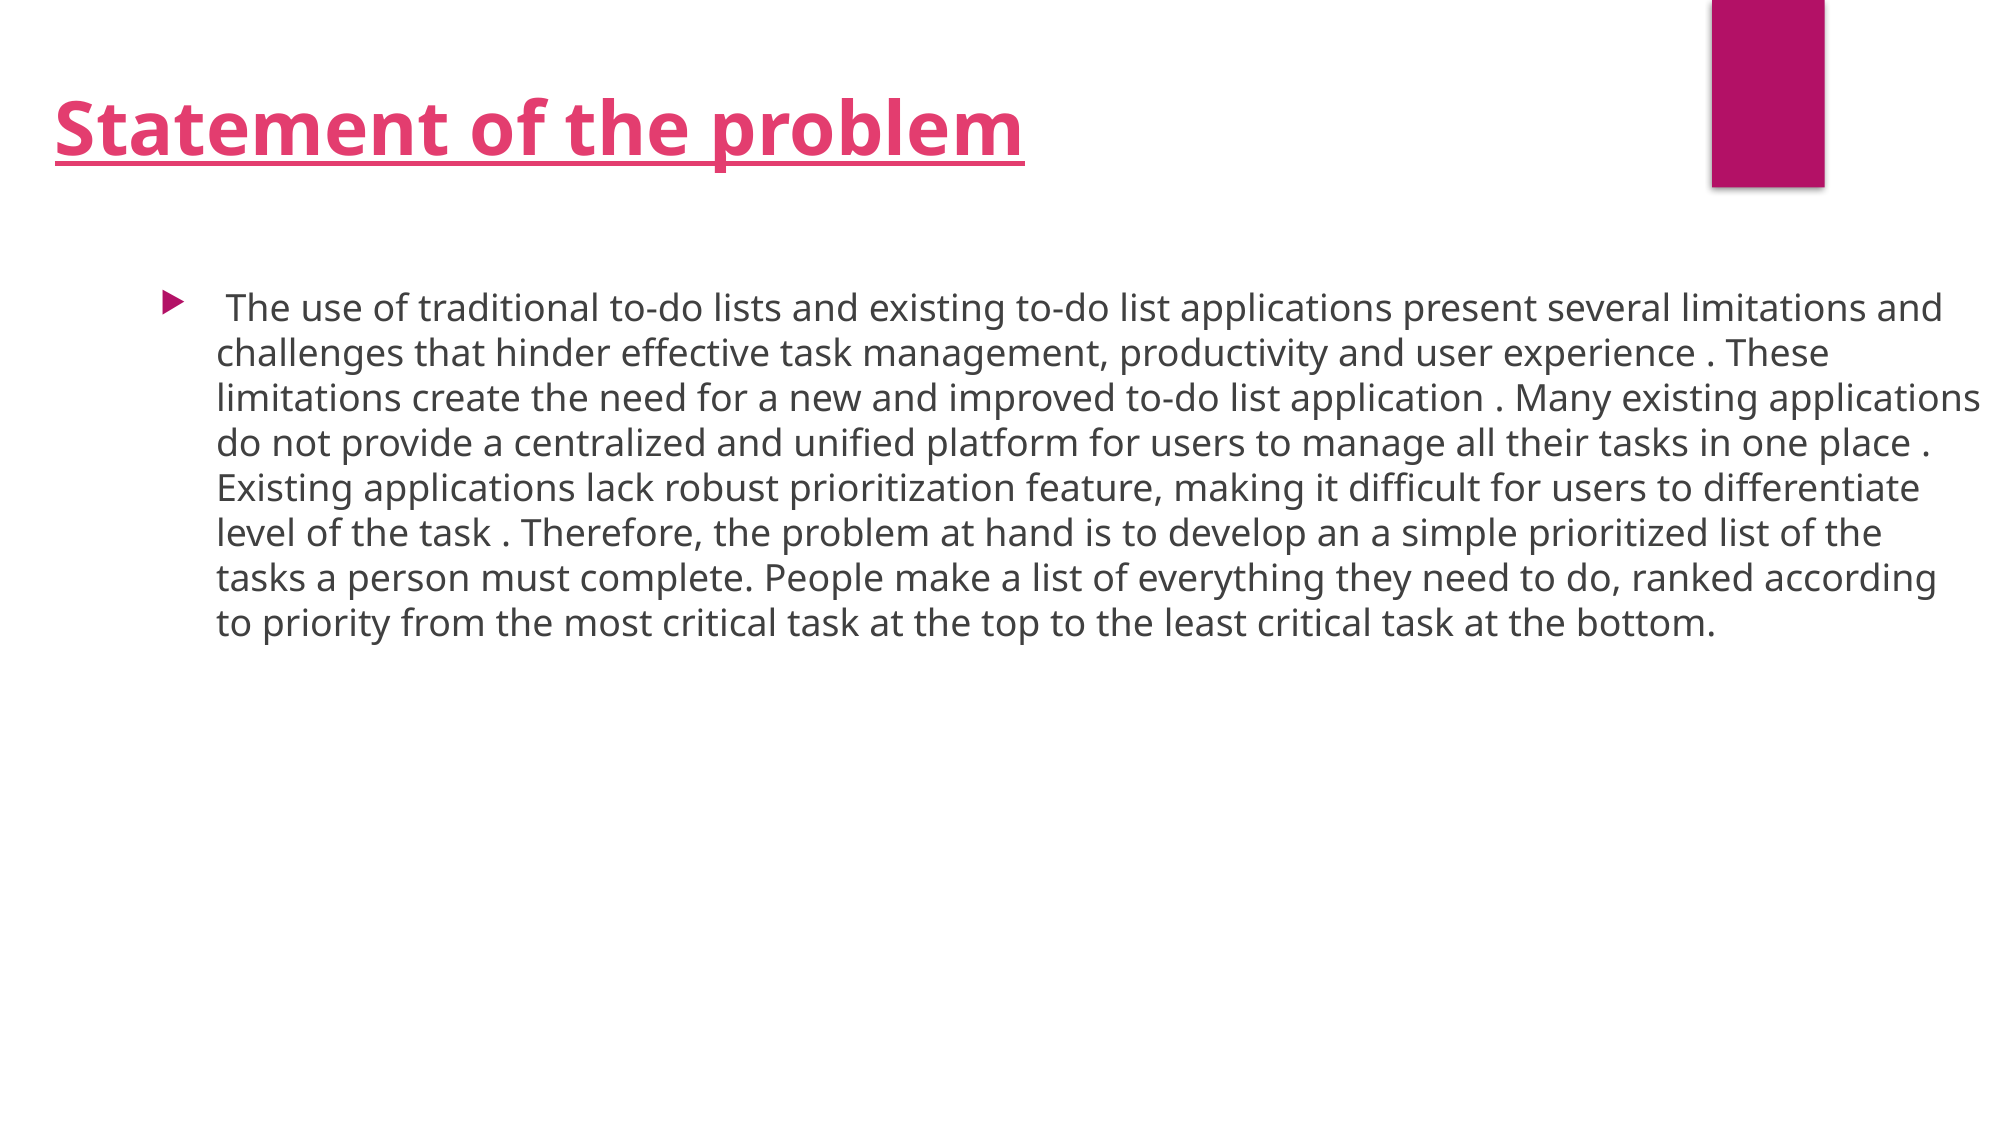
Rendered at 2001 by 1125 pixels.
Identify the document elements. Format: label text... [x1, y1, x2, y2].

title Statement of the problem [40, 71, 2000, 179]
list The use of traditional to-do lists and existing to-do list applications present several limitations and challenges that hinder effective task management, productivity and user experience . These limitations create the need for a new and improved to-do list application . Many existing applications do not provide a centralized and unified platform for users to manage all their tasks in one place . Existing applications lack robust prioritization feature, making it difficult for users to differentiate level of the task . Therefore, the problem at hand is to develop an a simple prioritized list of the tasks a person must complete. People make a list of everything they need to do, ranked according to priority from the most critical task at the top to the least critical task at the bottom. [144, 276, 2000, 1125]
